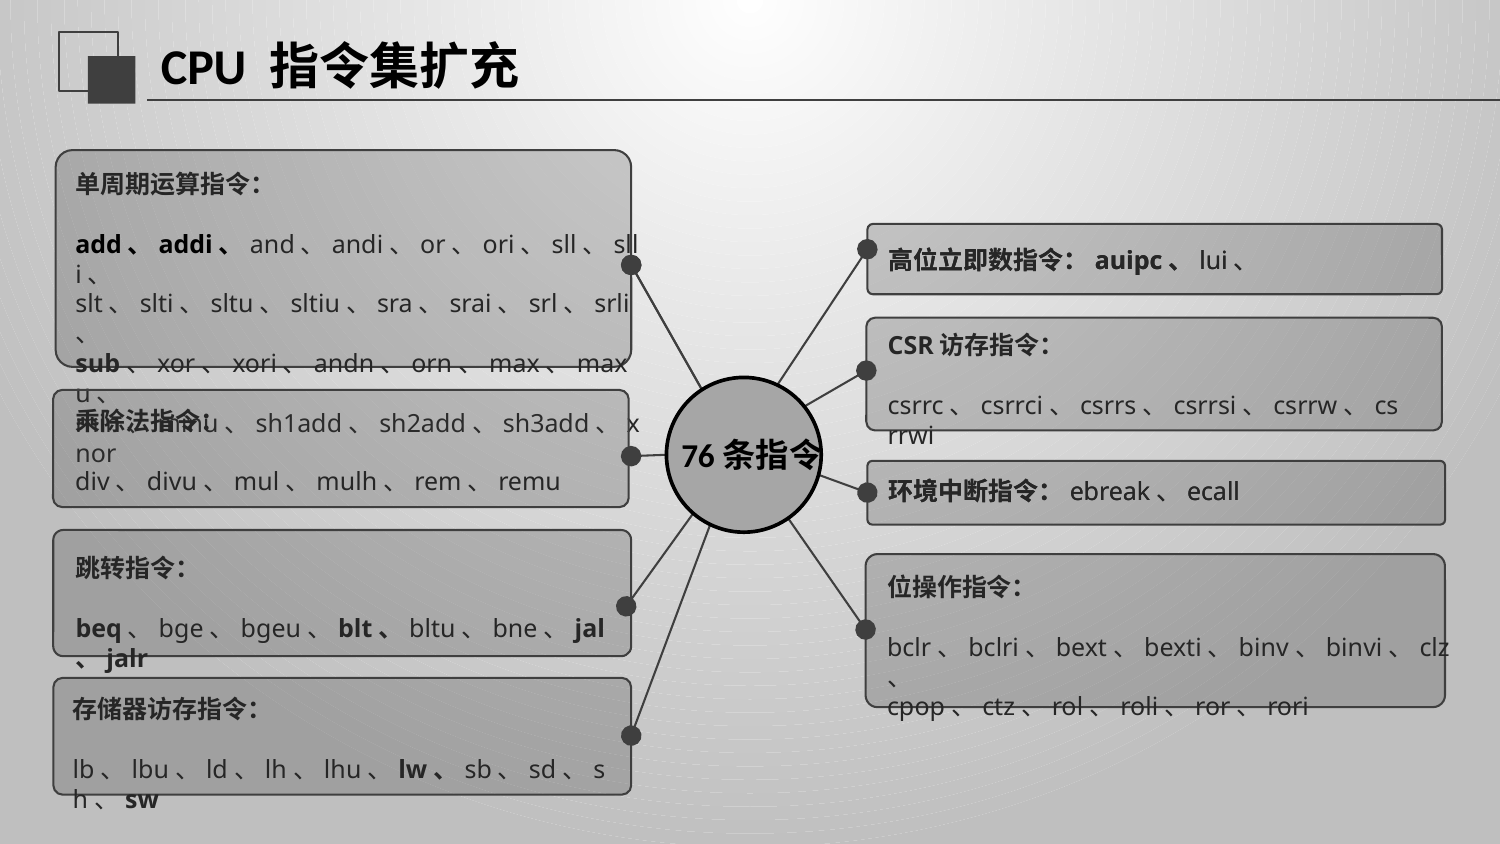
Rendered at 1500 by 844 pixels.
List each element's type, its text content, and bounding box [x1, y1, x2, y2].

title CPU 指令集扩充 [145, 32, 680, 97]
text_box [52, 149, 1463, 795]
